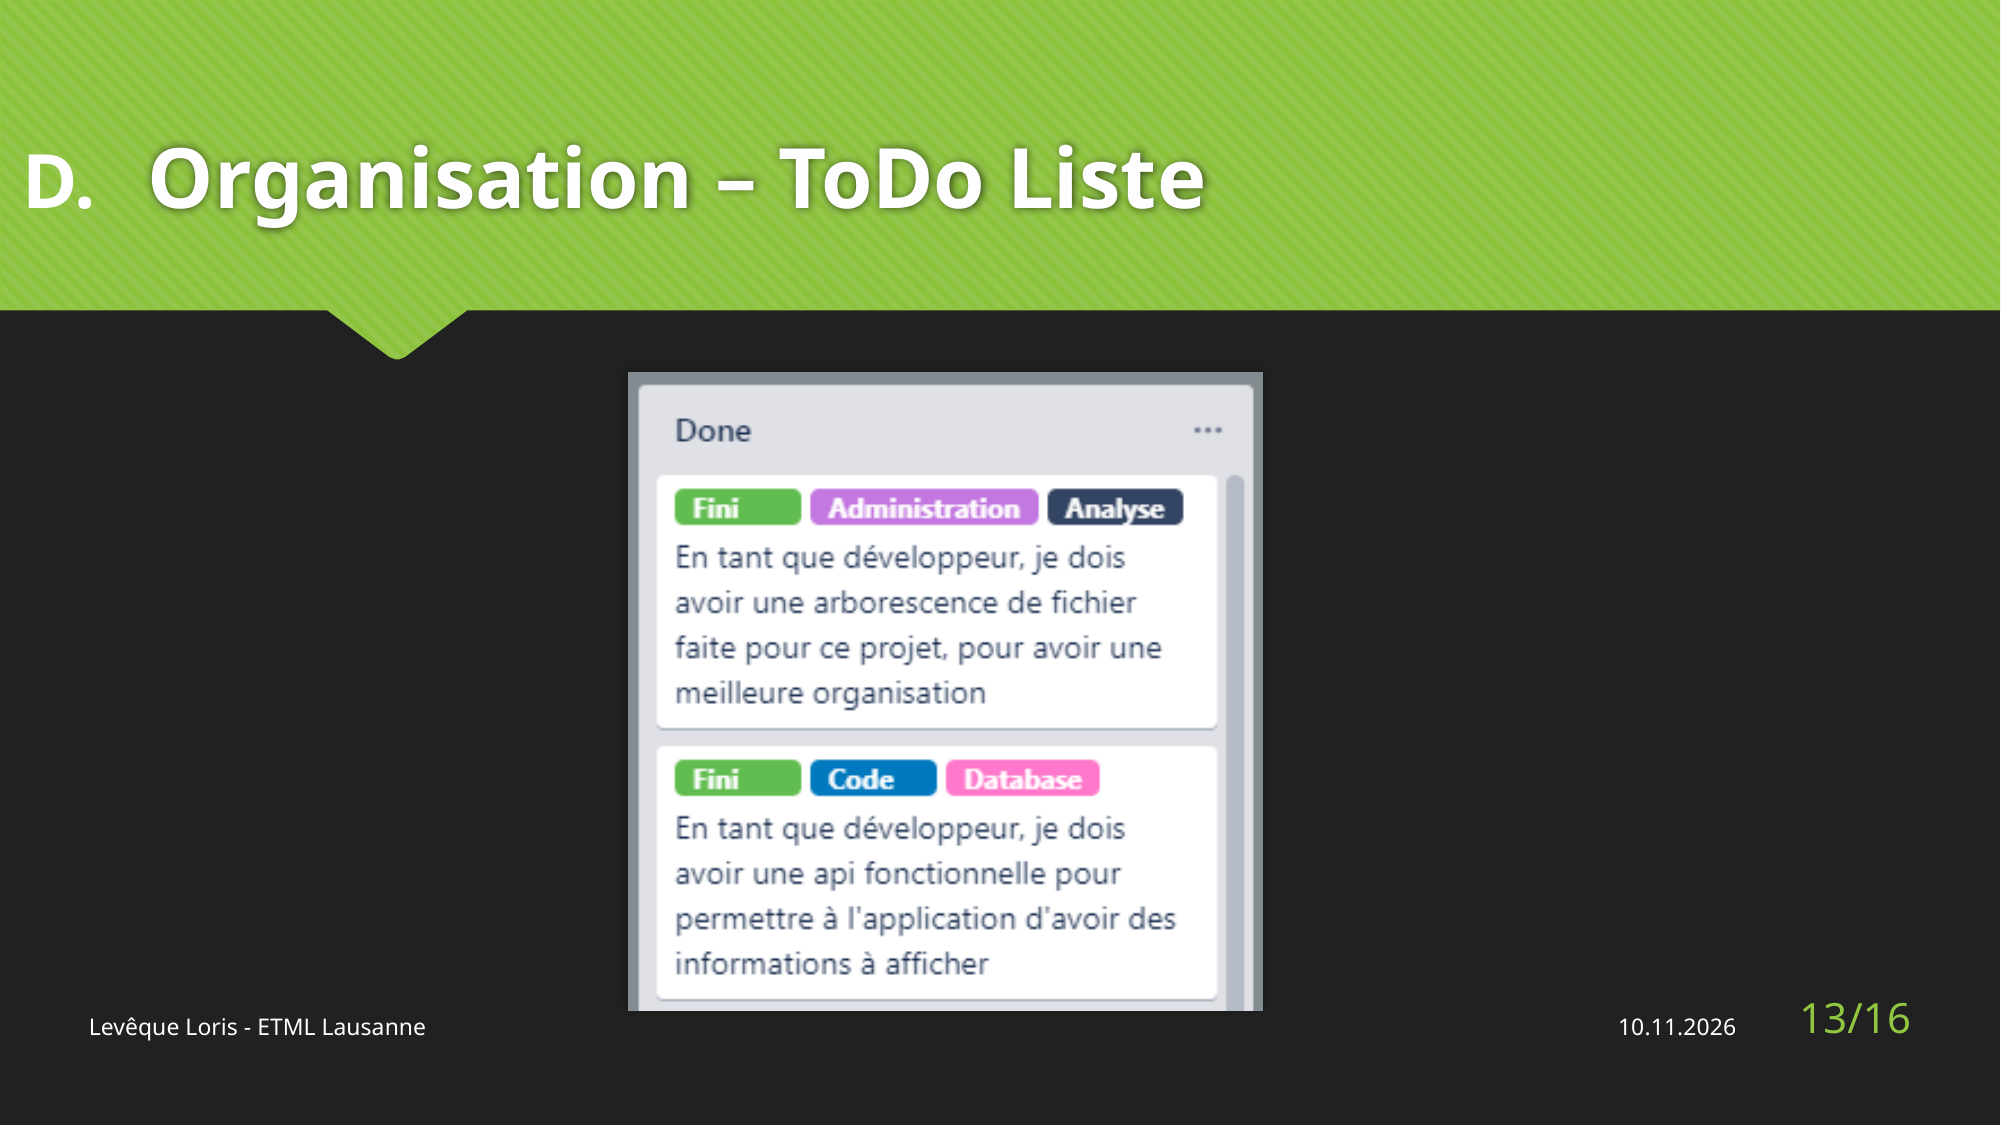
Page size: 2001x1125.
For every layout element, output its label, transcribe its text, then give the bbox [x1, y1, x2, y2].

footer Levêque Loris - ETML Lausanne [74, 991, 1493, 1051]
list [628, 372, 1263, 1011]
title Organisation – ToDo Liste [132, 73, 1868, 233]
text_box D. [7, 126, 141, 232]
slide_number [1531, 991, 1751, 1051]
slide_number 13/16 [1751, 970, 1926, 1051]
